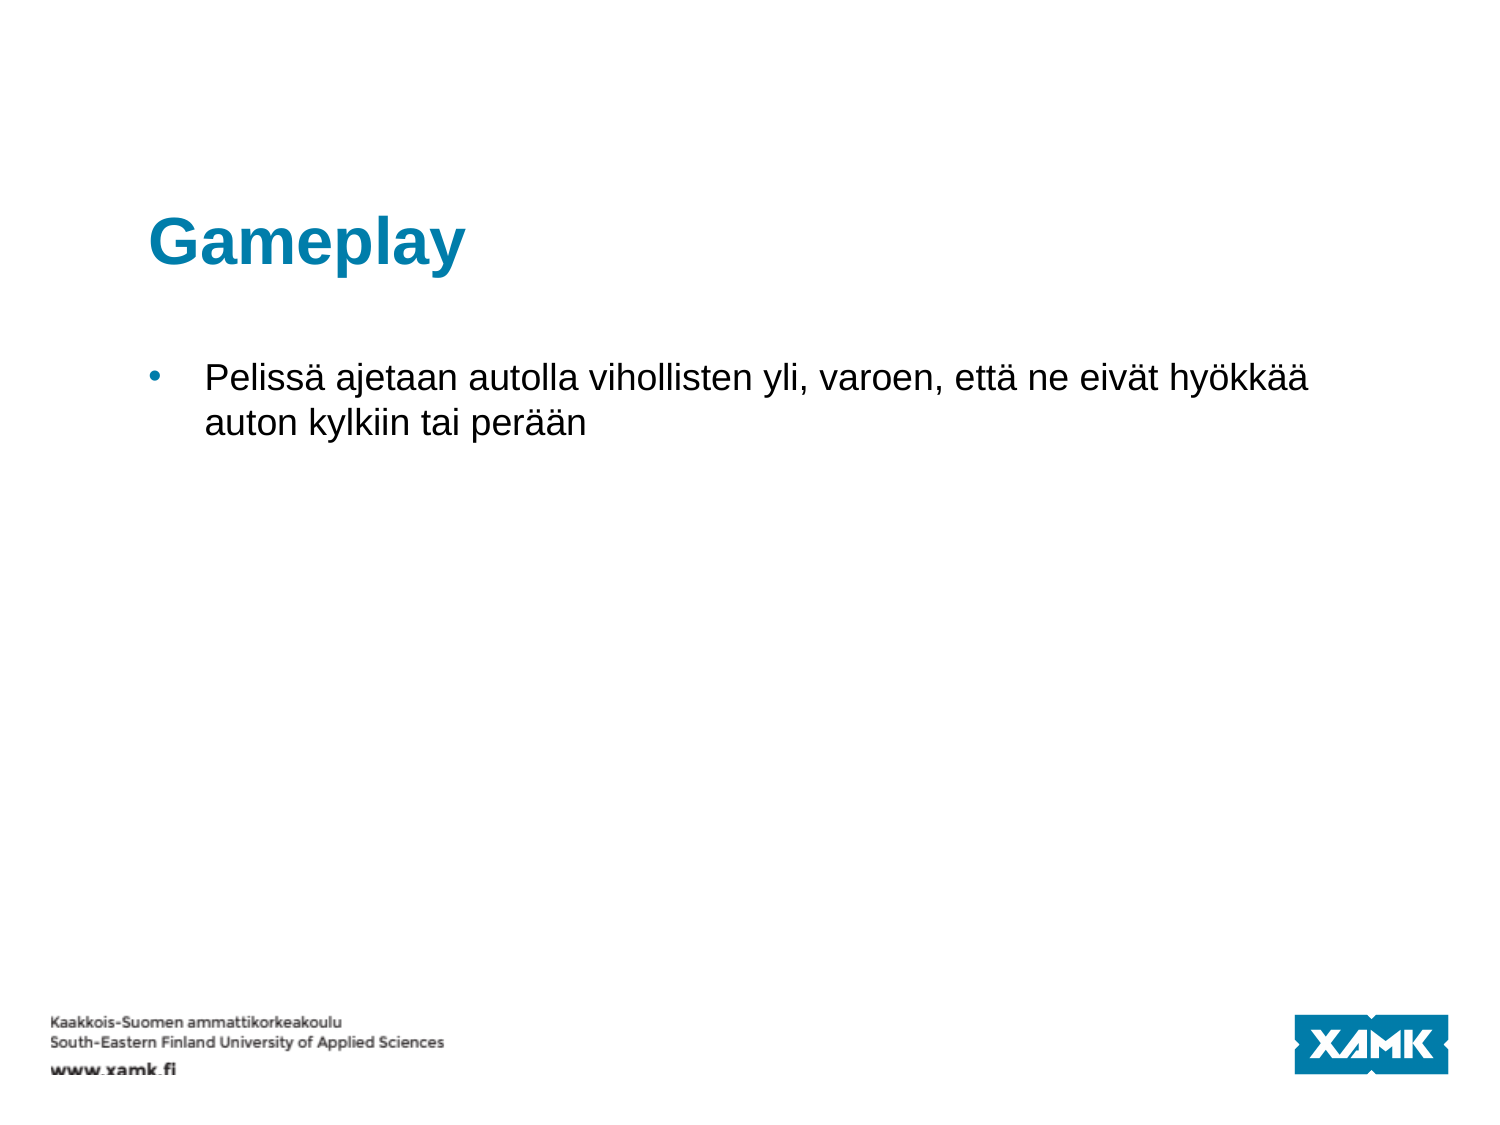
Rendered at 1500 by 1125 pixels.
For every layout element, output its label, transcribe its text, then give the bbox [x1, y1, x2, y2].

title Gameplay [133, 143, 1384, 332]
picture [1293, 1013, 1450, 1076]
list Pelissä ajetaan autolla vihollisten yli, varoen, että ne eivät hyökkää auton kylkiin tai perään [133, 345, 1367, 902]
